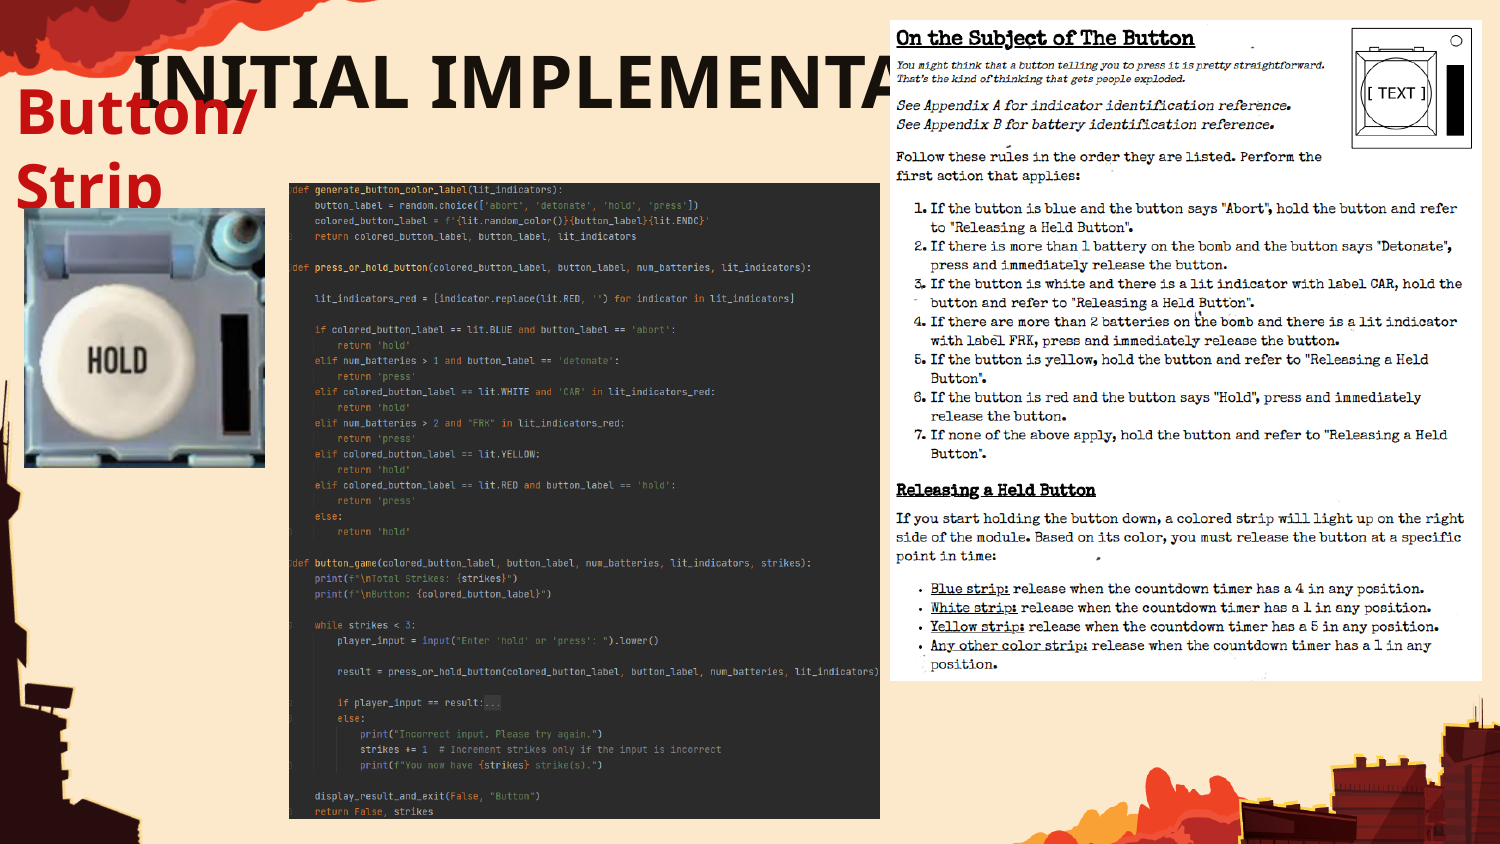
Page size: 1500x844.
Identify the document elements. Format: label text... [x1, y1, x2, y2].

picture [0, 208, 265, 844]
picture [0, 0, 443, 79]
title Button/Strip [0, 110, 367, 184]
picture [289, 20, 1500, 844]
title INITIAL IMPLEMENTATION [118, 21, 888, 140]
